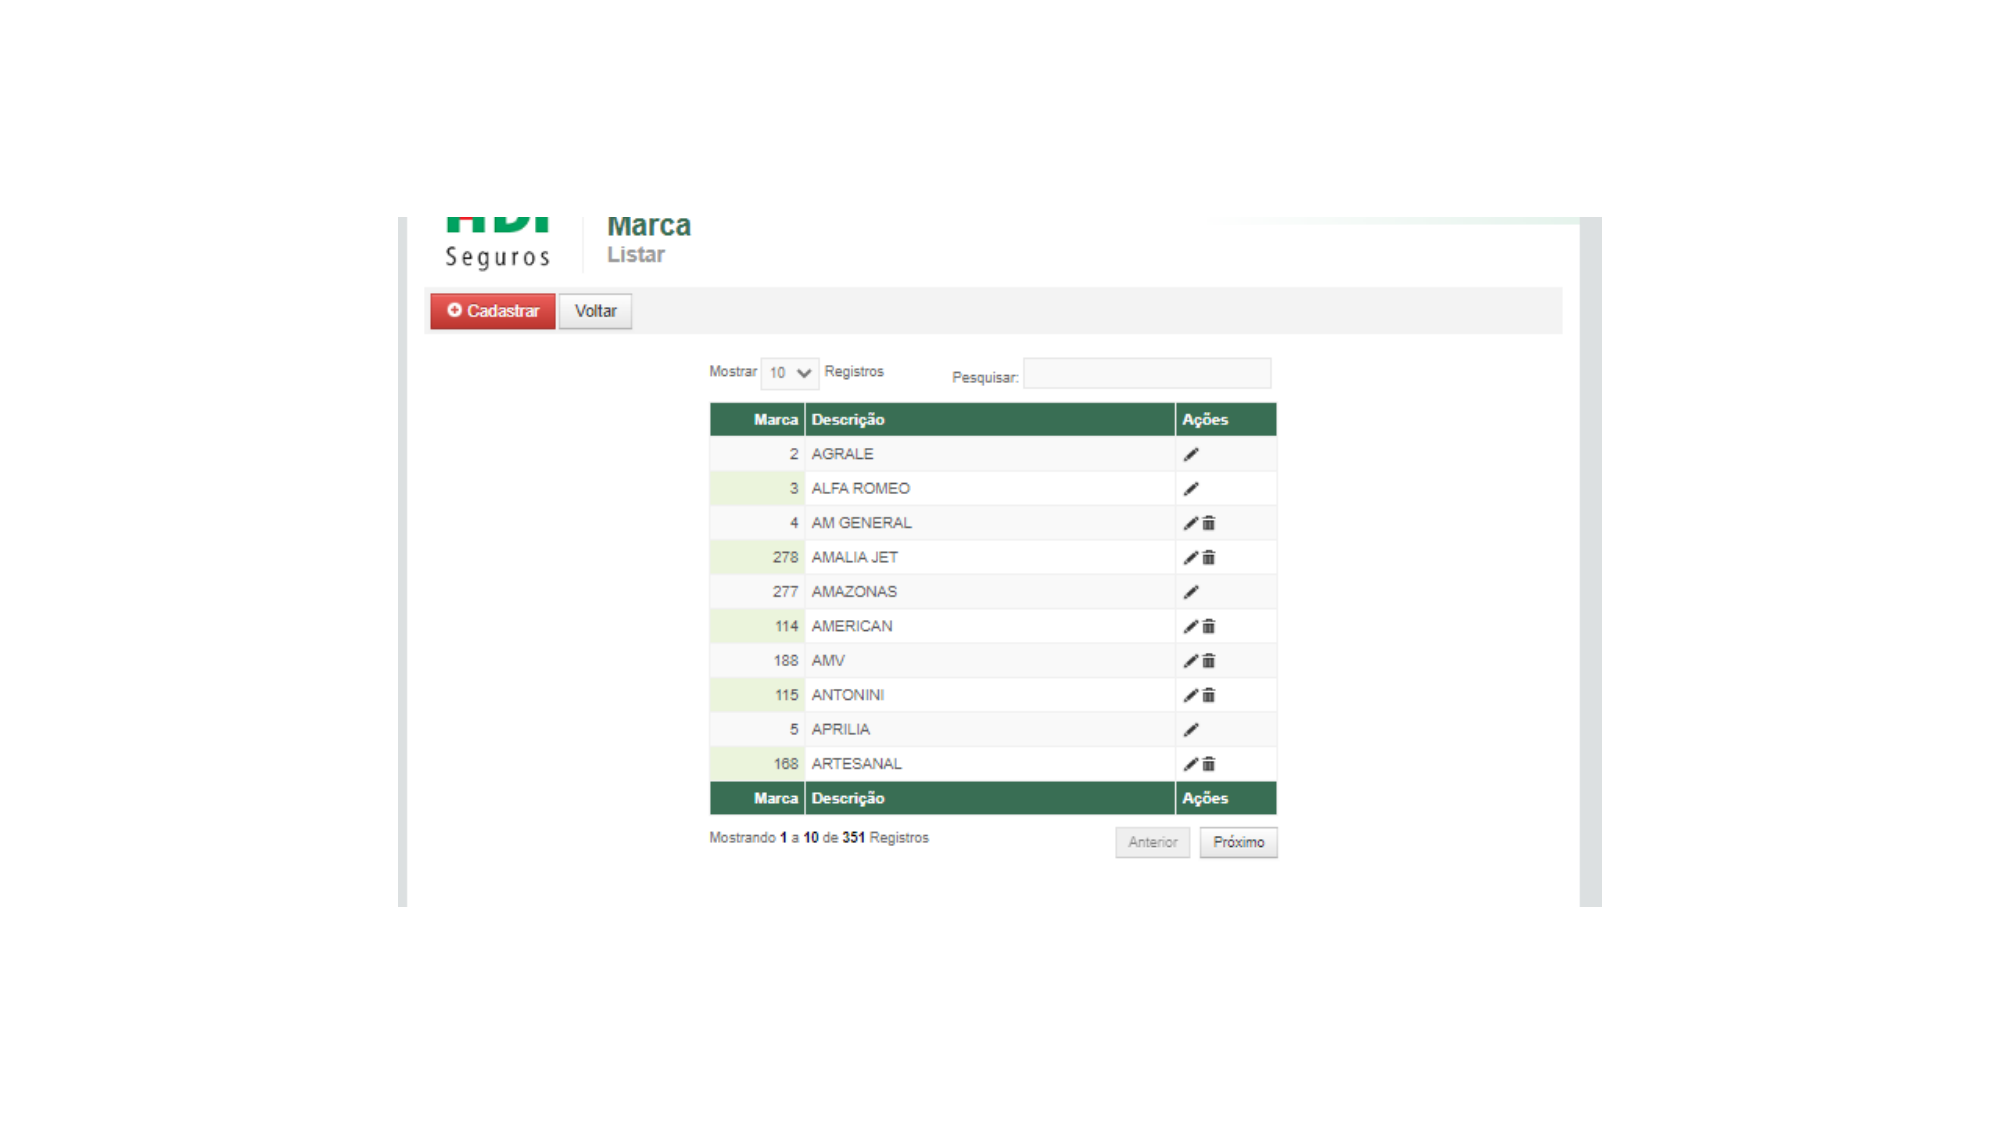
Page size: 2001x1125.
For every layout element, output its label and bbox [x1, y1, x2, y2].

picture [398, 217, 1602, 907]
